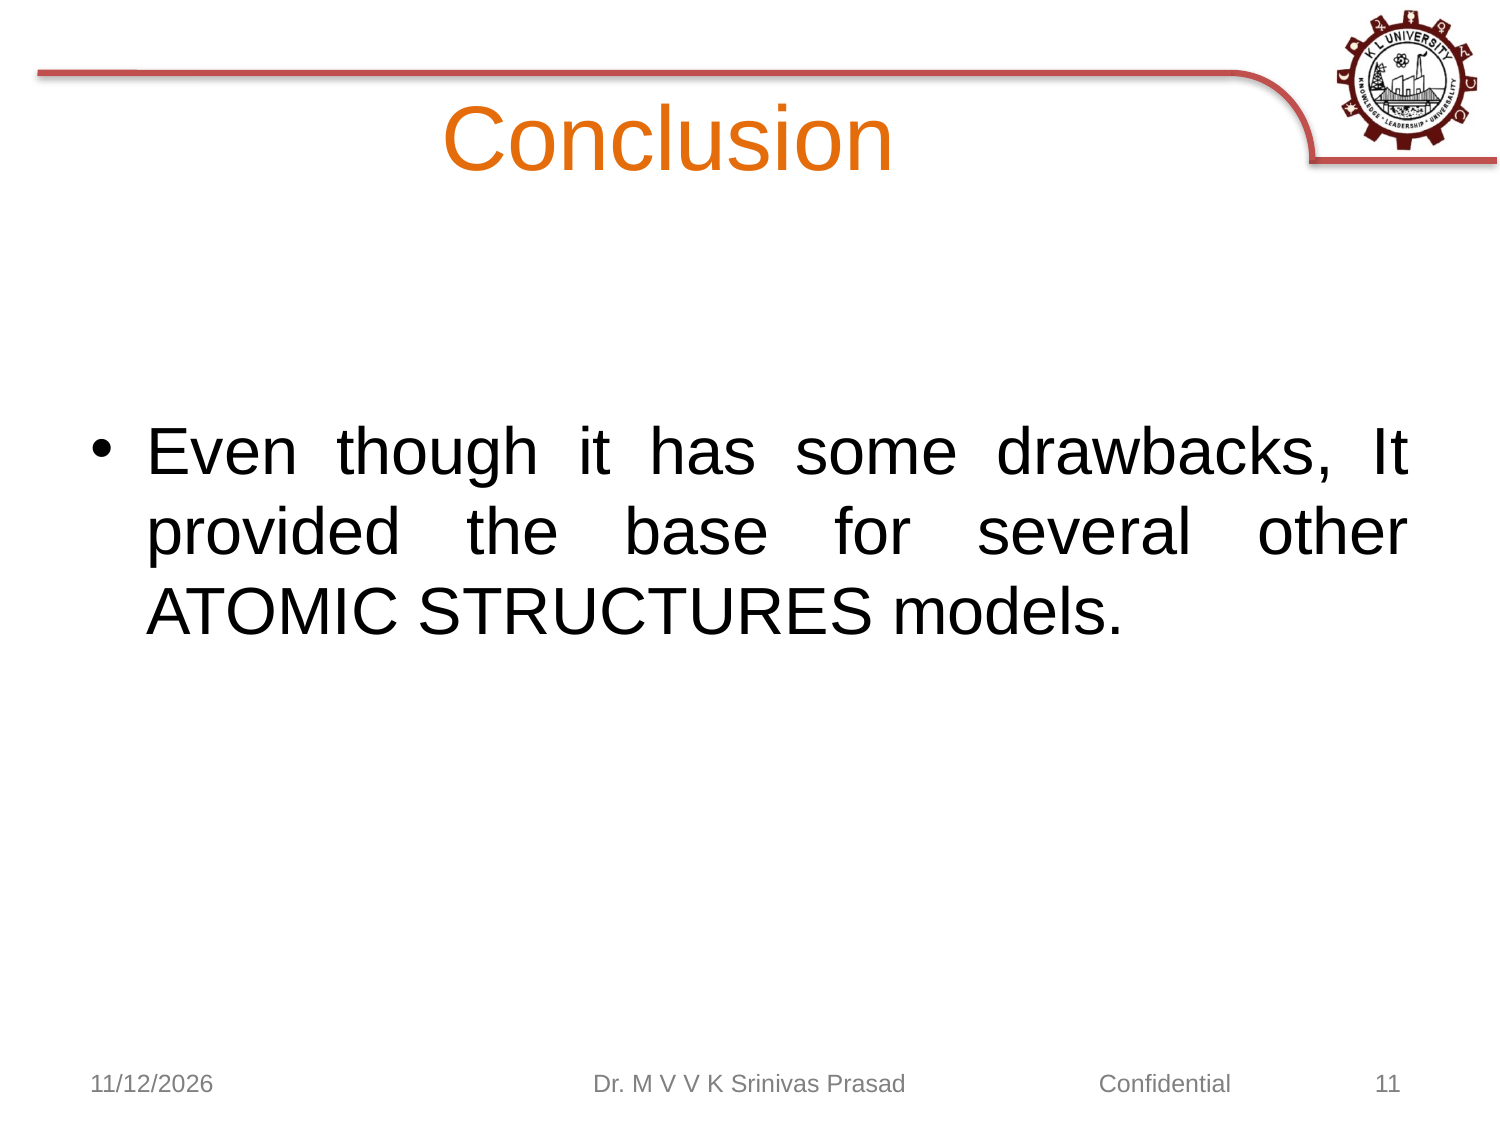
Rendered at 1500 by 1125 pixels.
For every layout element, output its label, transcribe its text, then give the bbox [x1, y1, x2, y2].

picture [1333, 5, 1481, 154]
title Conclusion [74, 79, 1288, 188]
footer Dr. M V V K Srinivas Prasad [512, 1052, 988, 1113]
list Even though it has some drawbacks, It provided the base for several other ATOMIC STRUCTURES models. [74, 399, 1426, 588]
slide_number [75, 1052, 425, 1113]
slide_number Confidential 11 [1074, 1052, 1425, 1113]
